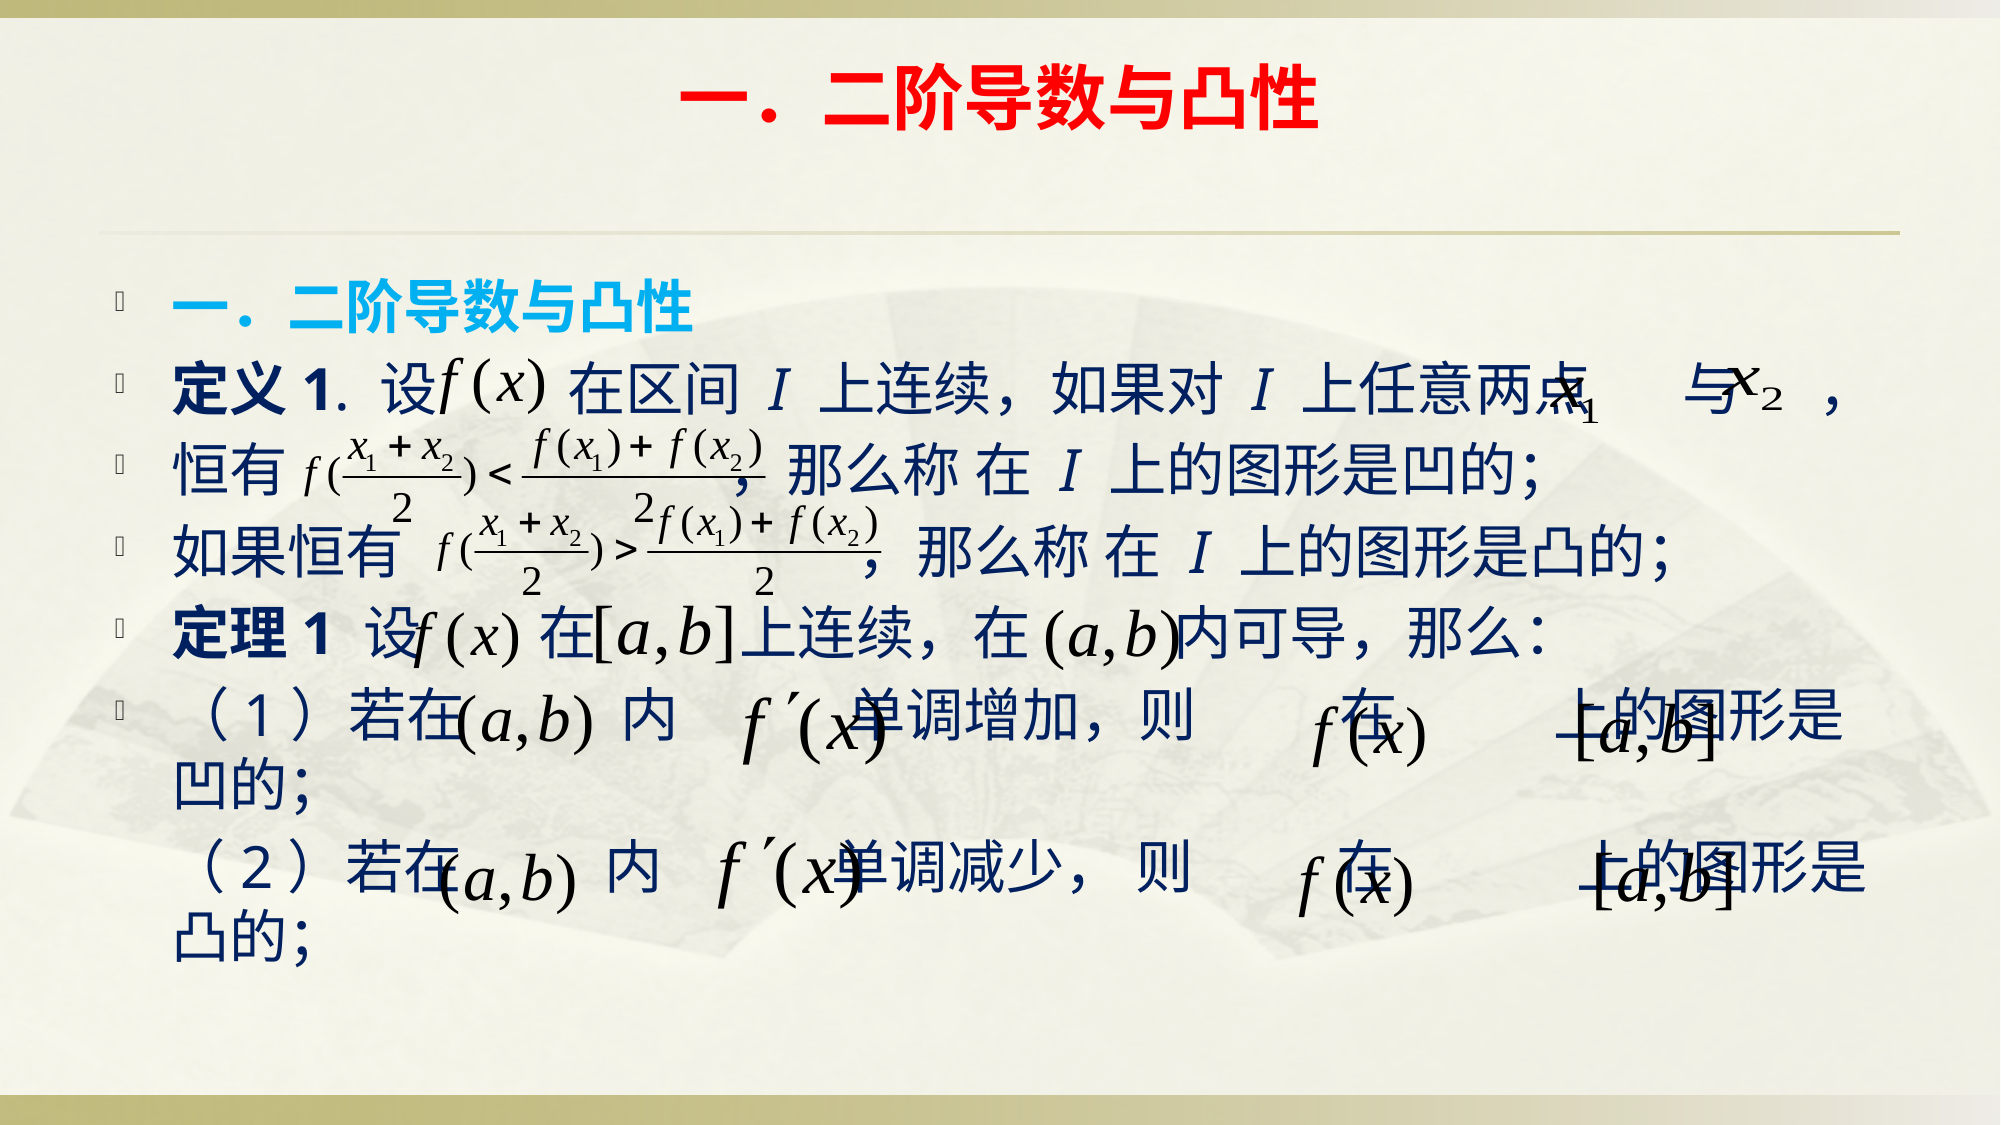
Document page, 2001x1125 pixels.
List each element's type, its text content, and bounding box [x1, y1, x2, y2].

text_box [446, 680, 605, 771]
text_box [716, 681, 899, 781]
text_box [1706, 335, 1799, 426]
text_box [391, 598, 534, 682]
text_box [691, 826, 875, 926]
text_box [288, 417, 775, 533]
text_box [585, 590, 746, 685]
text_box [1288, 692, 1442, 782]
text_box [417, 344, 560, 417]
list 一．二阶导数与凸性 定义1. 设 在区间 I 上连续，如果对 I 上任意两点 与 ， 恒有 ，那么称 在 I 上的图形是凹的； 如果恒有 ，那么称 在 I 上的图形是凸的； 定理1 设 在 上连续，在 内可导，那么： （1）若在 内 单调增加，则 在 上的图形是凹的； （2）若在 内 单调减少， 则 在 上的图形是凸的； [99, 262, 1900, 1032]
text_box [1033, 594, 1192, 685]
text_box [429, 838, 588, 929]
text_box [1585, 836, 1746, 931]
title 一．二阶导数与凸性 [99, 45, 1900, 233]
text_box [1535, 342, 1612, 440]
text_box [422, 494, 889, 606]
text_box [1567, 687, 1728, 782]
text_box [1275, 841, 1429, 932]
